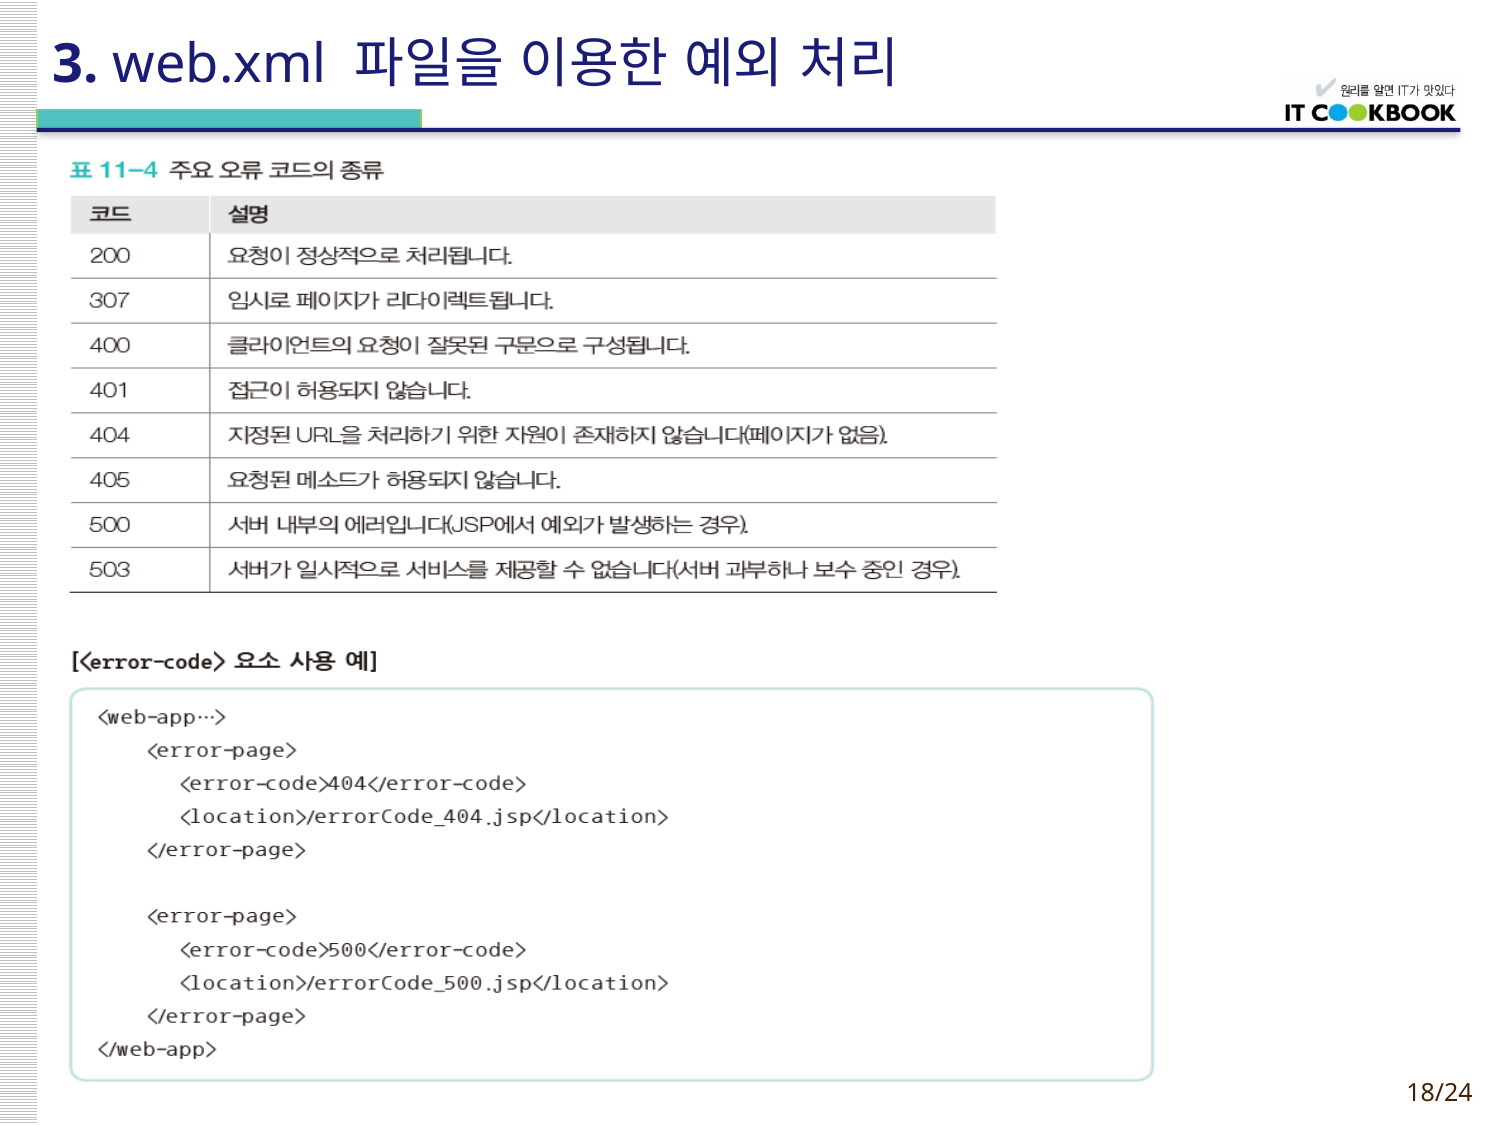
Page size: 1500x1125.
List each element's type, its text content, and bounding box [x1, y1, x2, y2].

picture [59, 157, 1010, 601]
picture [1281, 75, 1459, 123]
title 3. web.xml 파일을 이용한 예외 처리 [37, 13, 1278, 109]
picture [56, 644, 1164, 1090]
